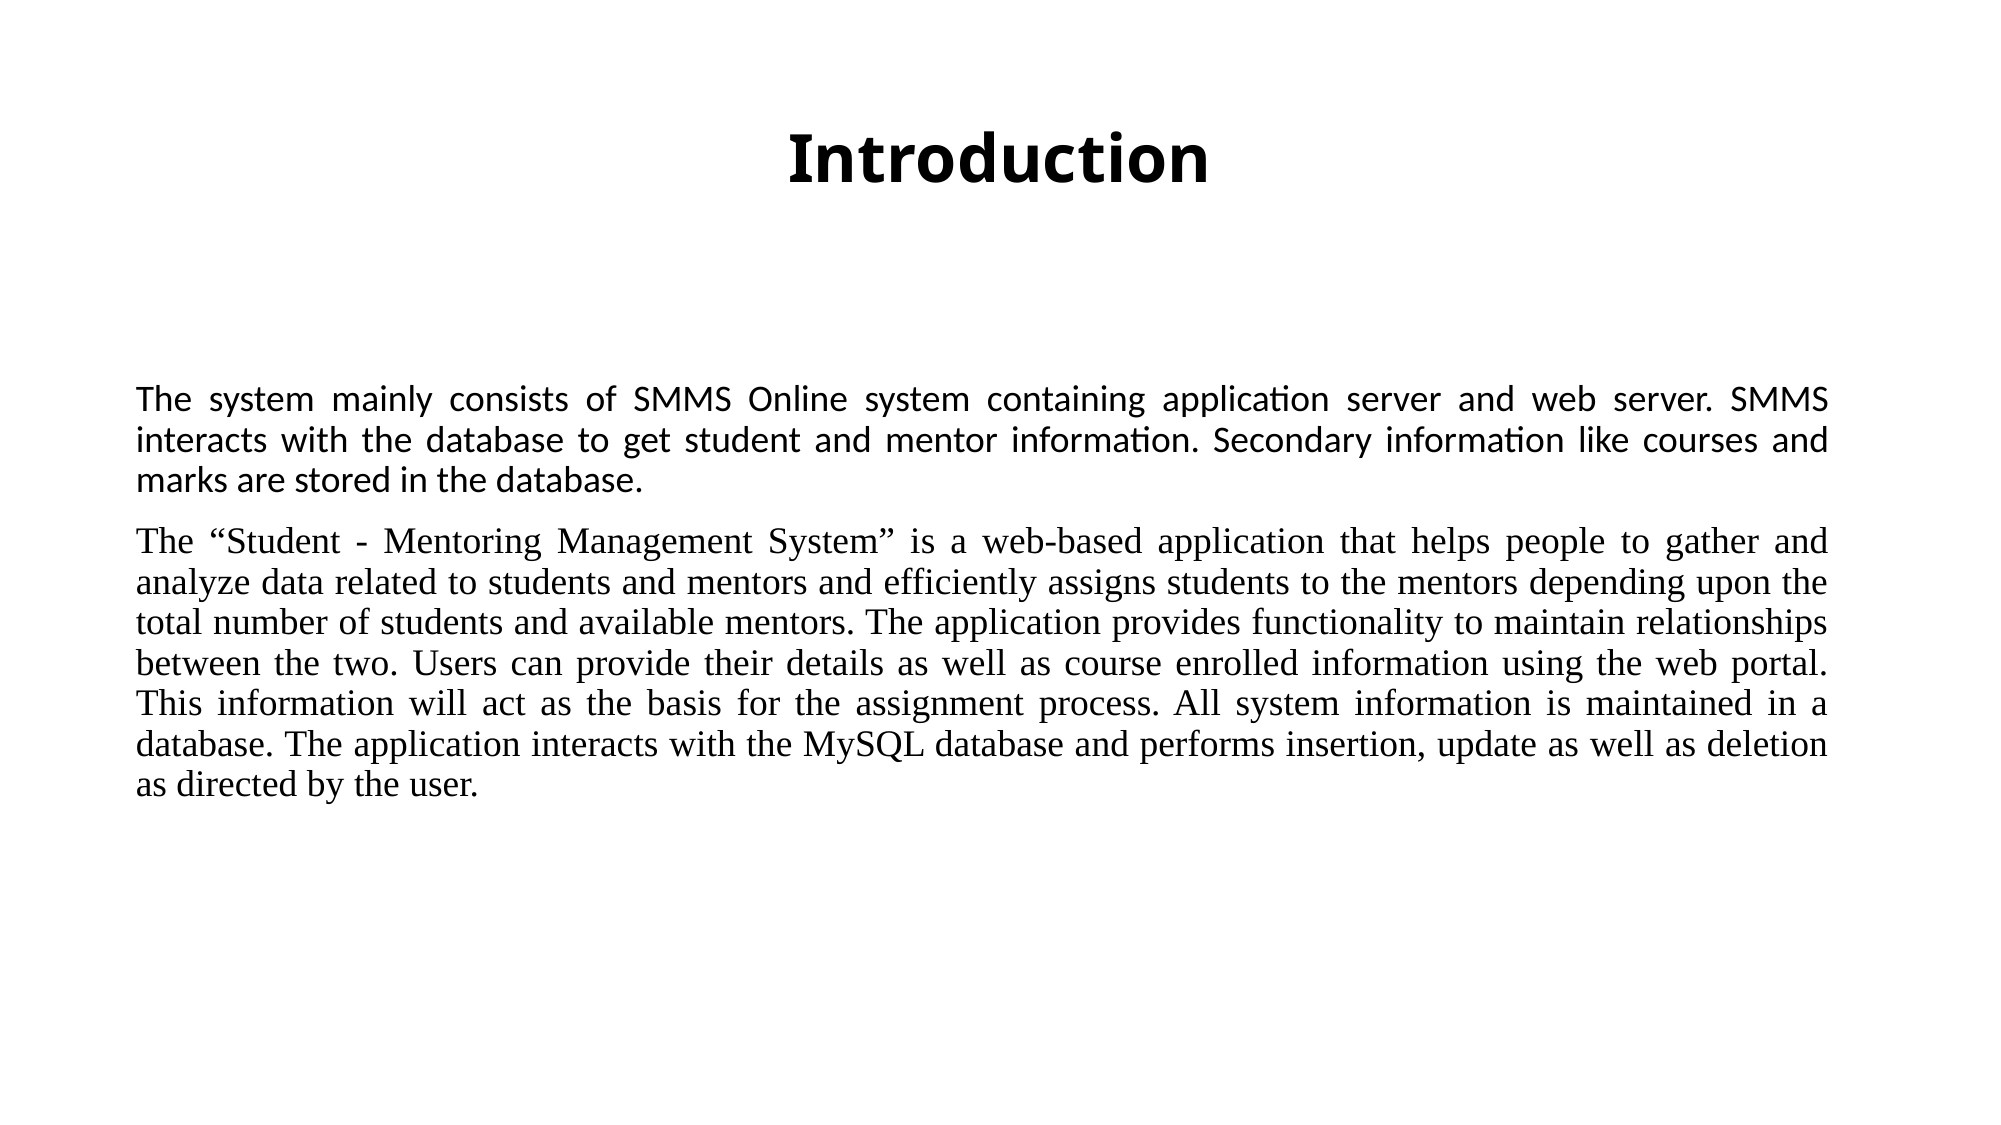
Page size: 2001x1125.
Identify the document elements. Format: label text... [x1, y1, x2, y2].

title Introduction [137, 52, 1863, 270]
list The system mainly consists of SMMS Online system containing application server and web server. SMMS interacts with the database to get student and mentor information. Secondary information like courses and marks are stored in the database. The “Student - Mentoring Management System” is a web-based application that helps people to gather and analyze data related to students and mentors and efficiently assigns students to the mentors depending upon the total number of students and available mentors. The application provides functionality to maintain relationships between the two. Users can provide their details as well as course enrolled information using the web portal. This information will act as the basis for the assignment process. All system information is maintained in a database. The application interacts with the MySQL database and performs insertion, update as well as deletion as directed by the user. [120, 371, 1846, 1060]
